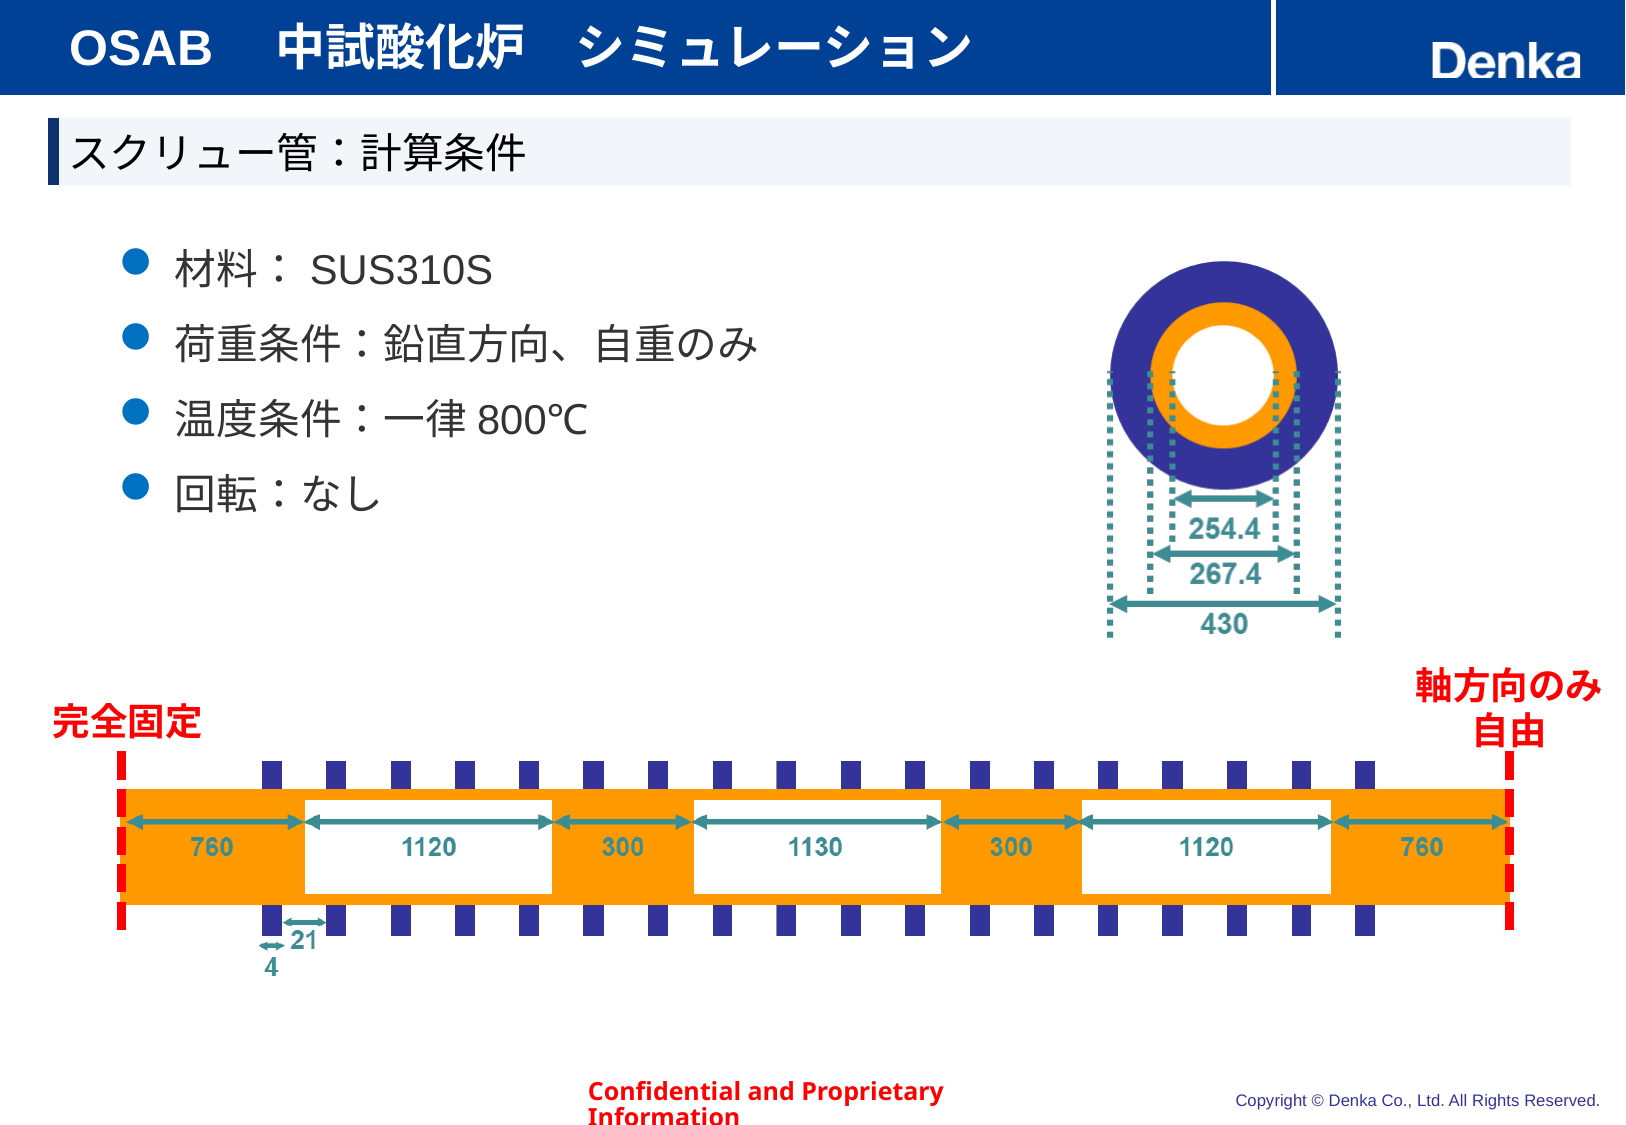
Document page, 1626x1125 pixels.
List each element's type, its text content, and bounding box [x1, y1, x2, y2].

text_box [53, 117, 1572, 186]
picture [1089, 260, 1355, 659]
text_box 材料：SUS310S 荷重条件：鉛直方向、自重のみ 温度条件：一律800℃ 回転：なし [103, 210, 1522, 526]
text_box 軸方向のみ自由 [1395, 655, 1623, 760]
picture [109, 760, 1524, 998]
text_box 完全固定 [33, 690, 222, 751]
title OSAB 中試酸化炉 シミュレーション [54, 0, 1246, 95]
